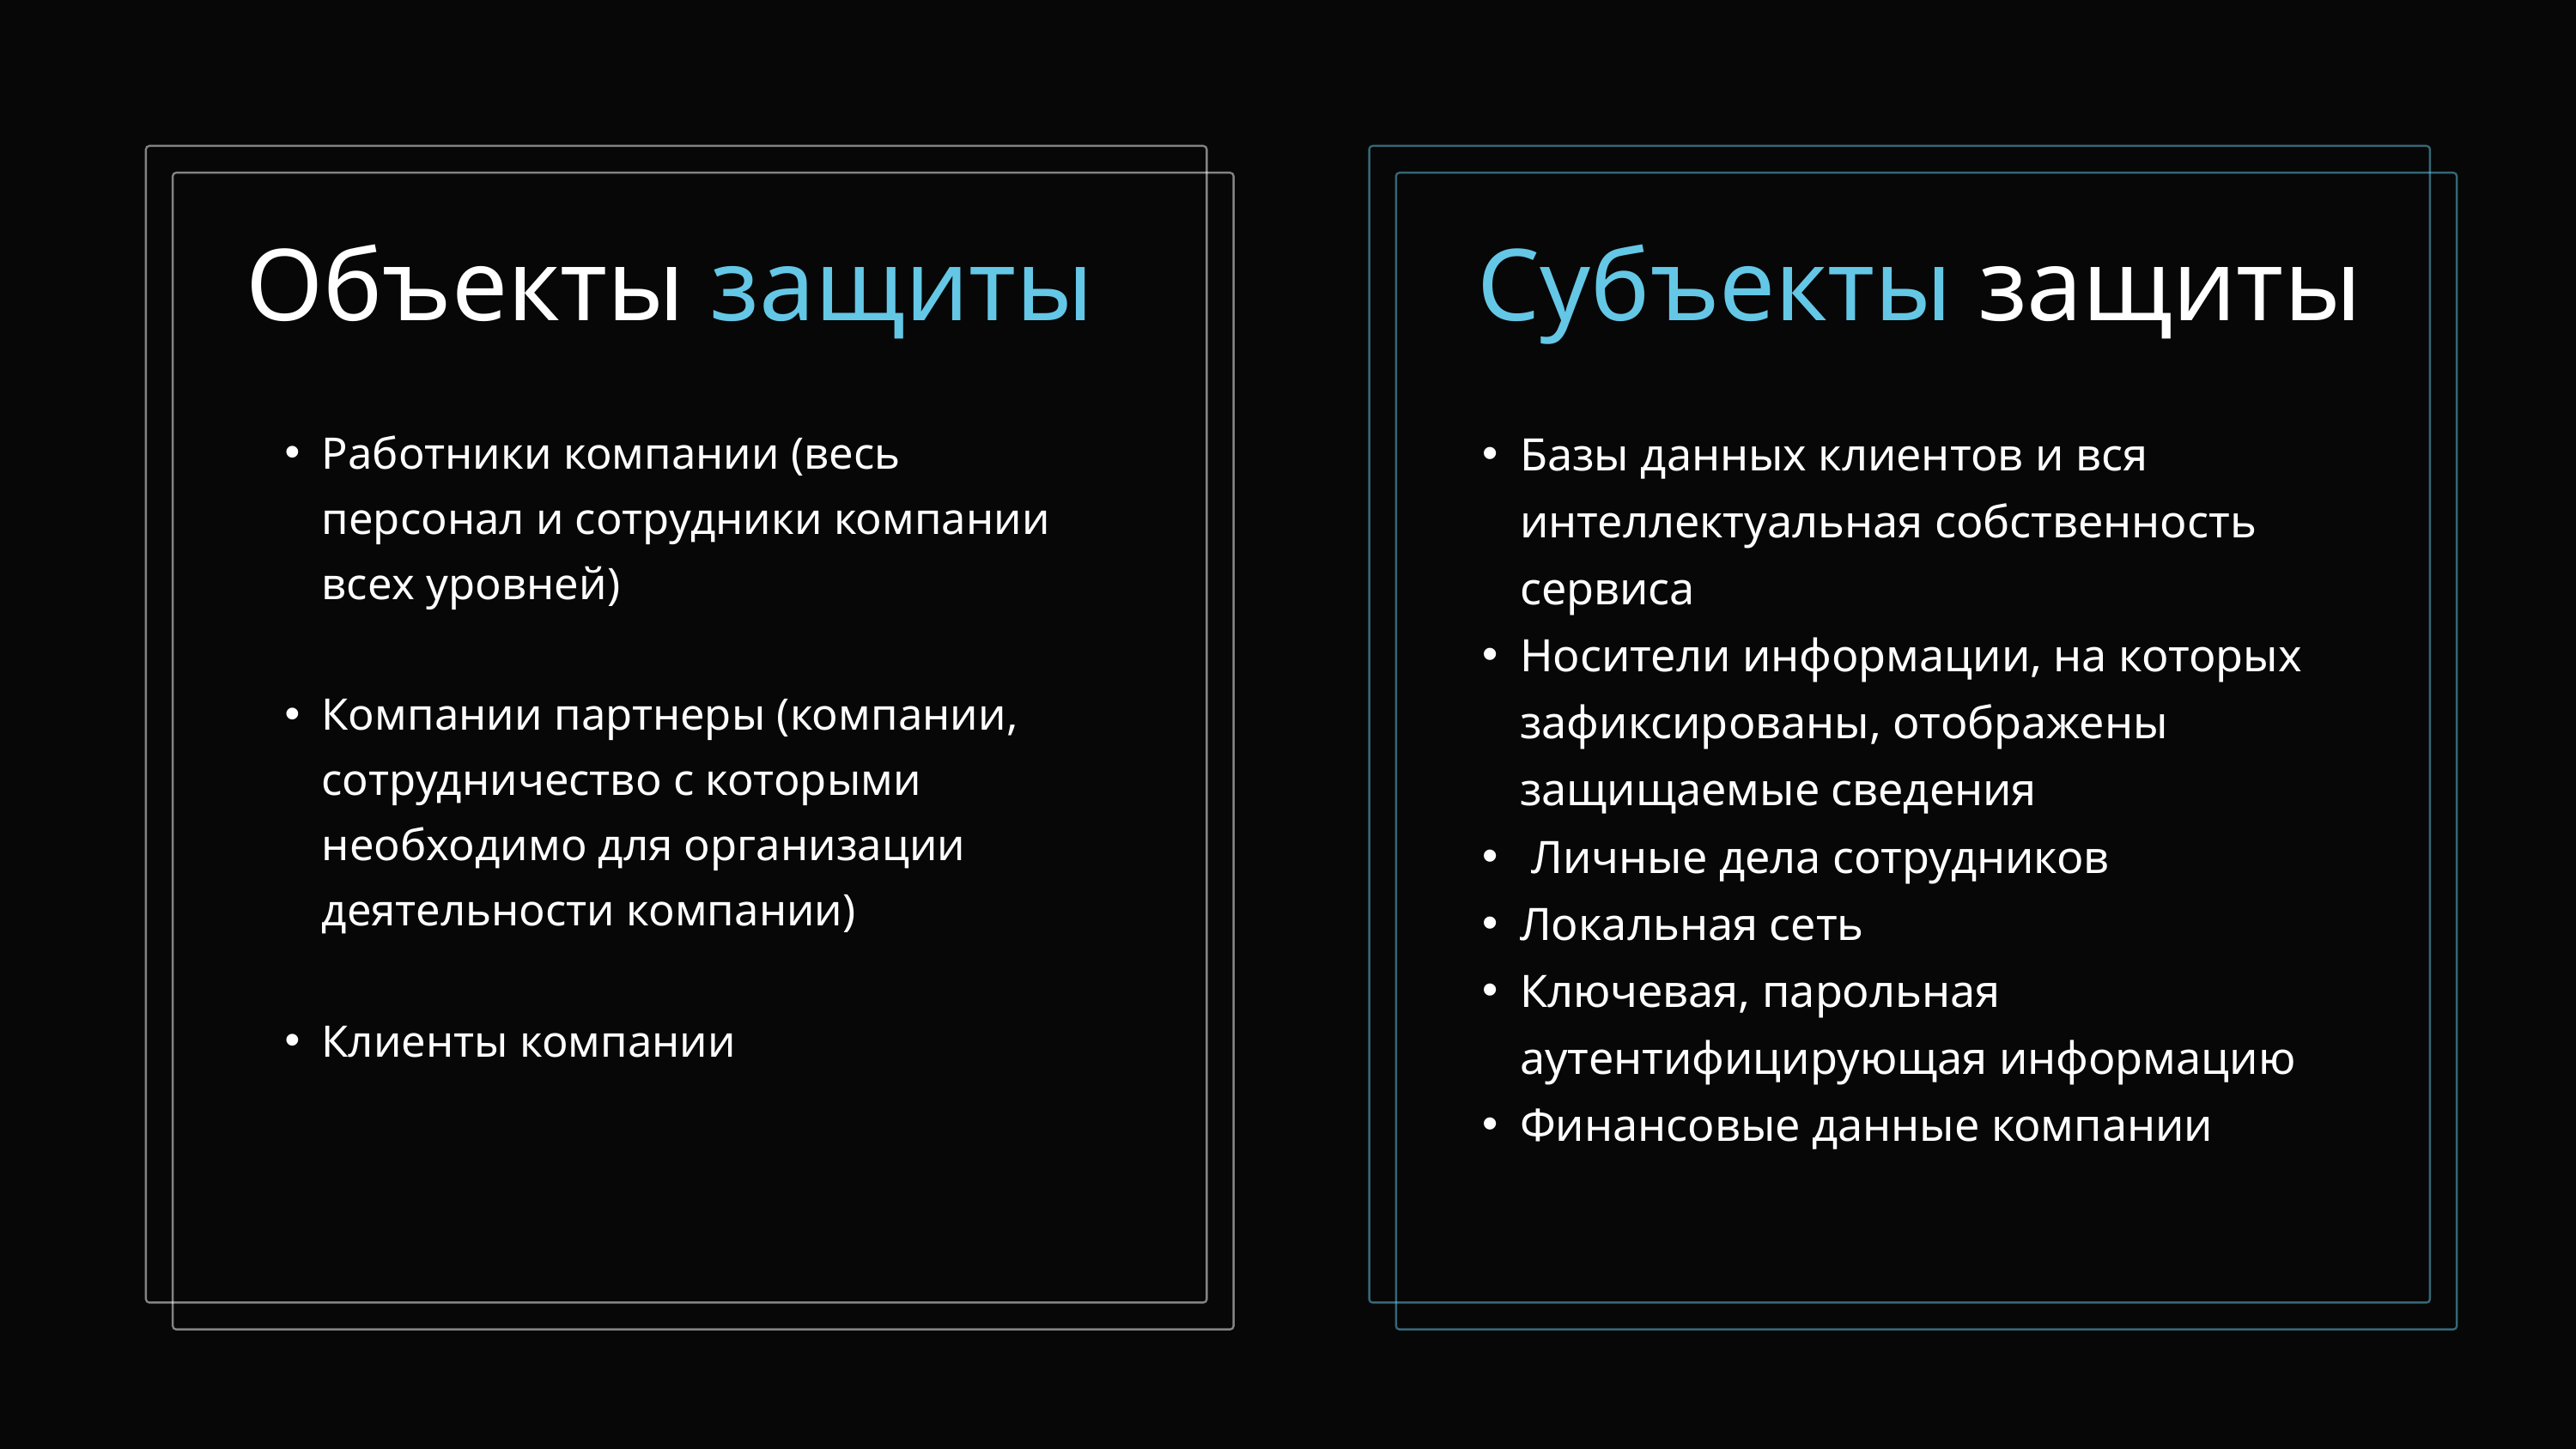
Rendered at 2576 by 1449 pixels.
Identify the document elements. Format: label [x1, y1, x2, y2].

text_box [171, 171, 1236, 1331]
text_box [1394, 171, 2458, 1331]
text_box [1368, 144, 2432, 1304]
text_box [144, 144, 1208, 1304]
